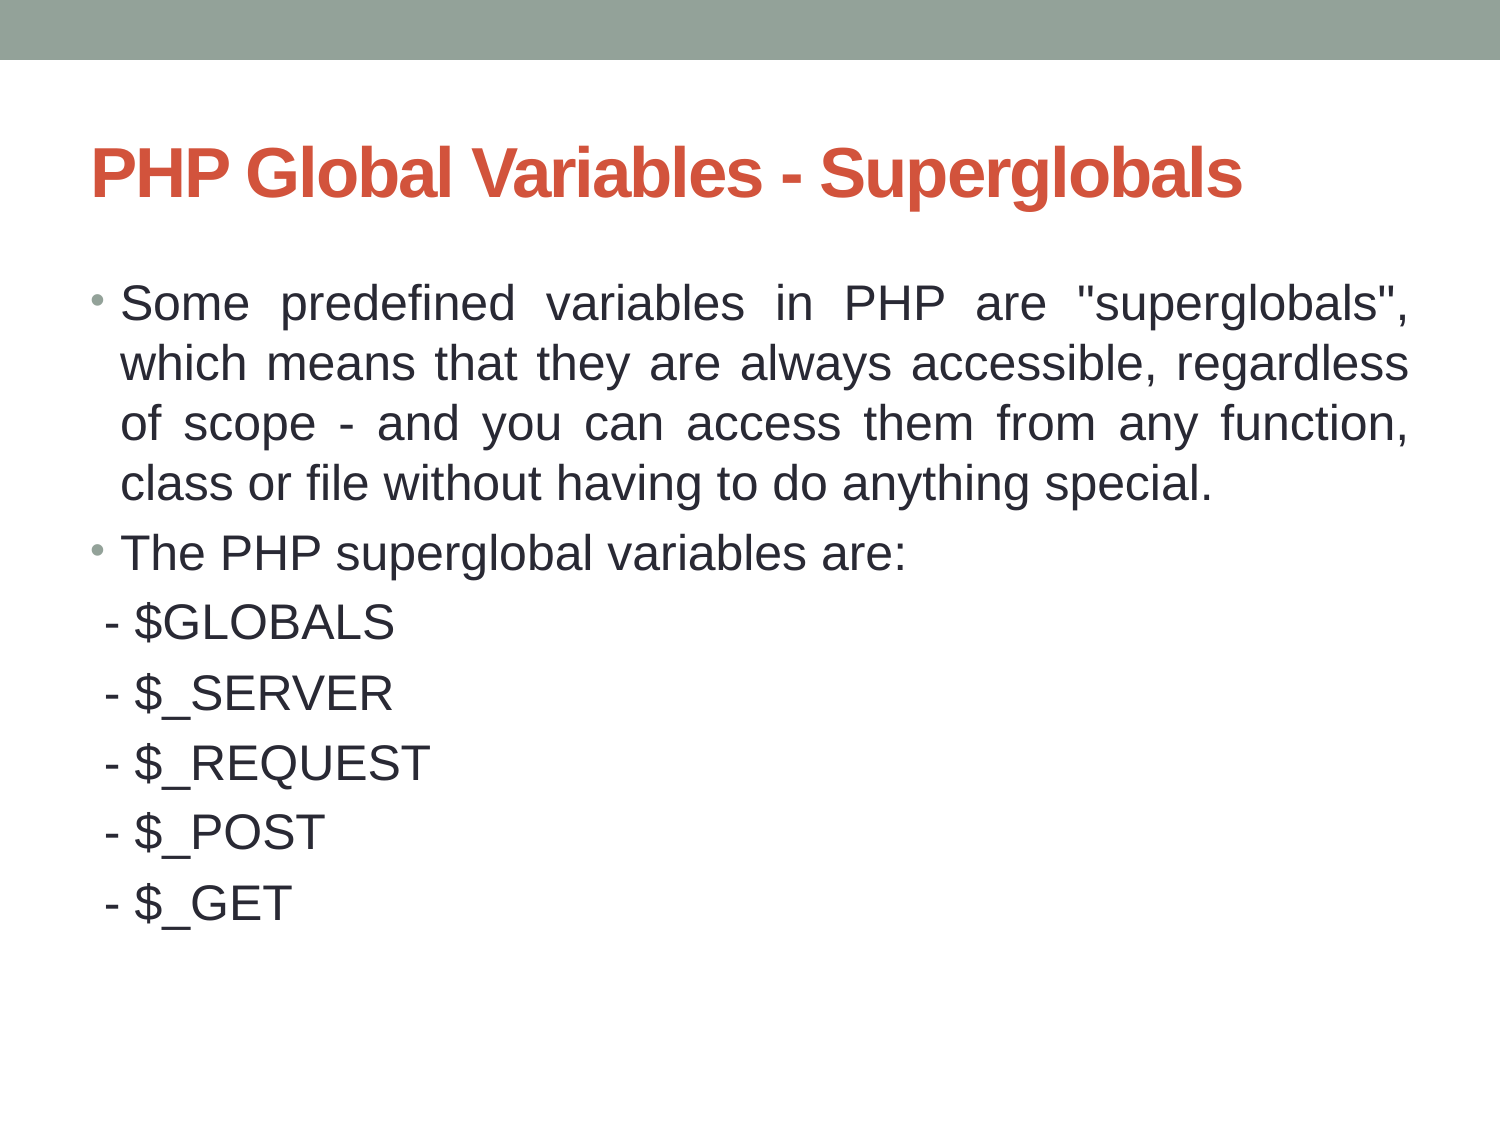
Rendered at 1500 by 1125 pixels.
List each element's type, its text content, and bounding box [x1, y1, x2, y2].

title PHP Global Variables - Superglobals [75, 87, 1425, 250]
list Some predefined variables in PHP are "superglobals", which means that they are always accessible, regardless of scope - and you can access them from any function, class or file without having to do anything special. The PHP superglobal variables are: - $GLOBALS - $_SERVER - $_REQUEST - $_POST - $_GET [75, 262, 1425, 1063]
